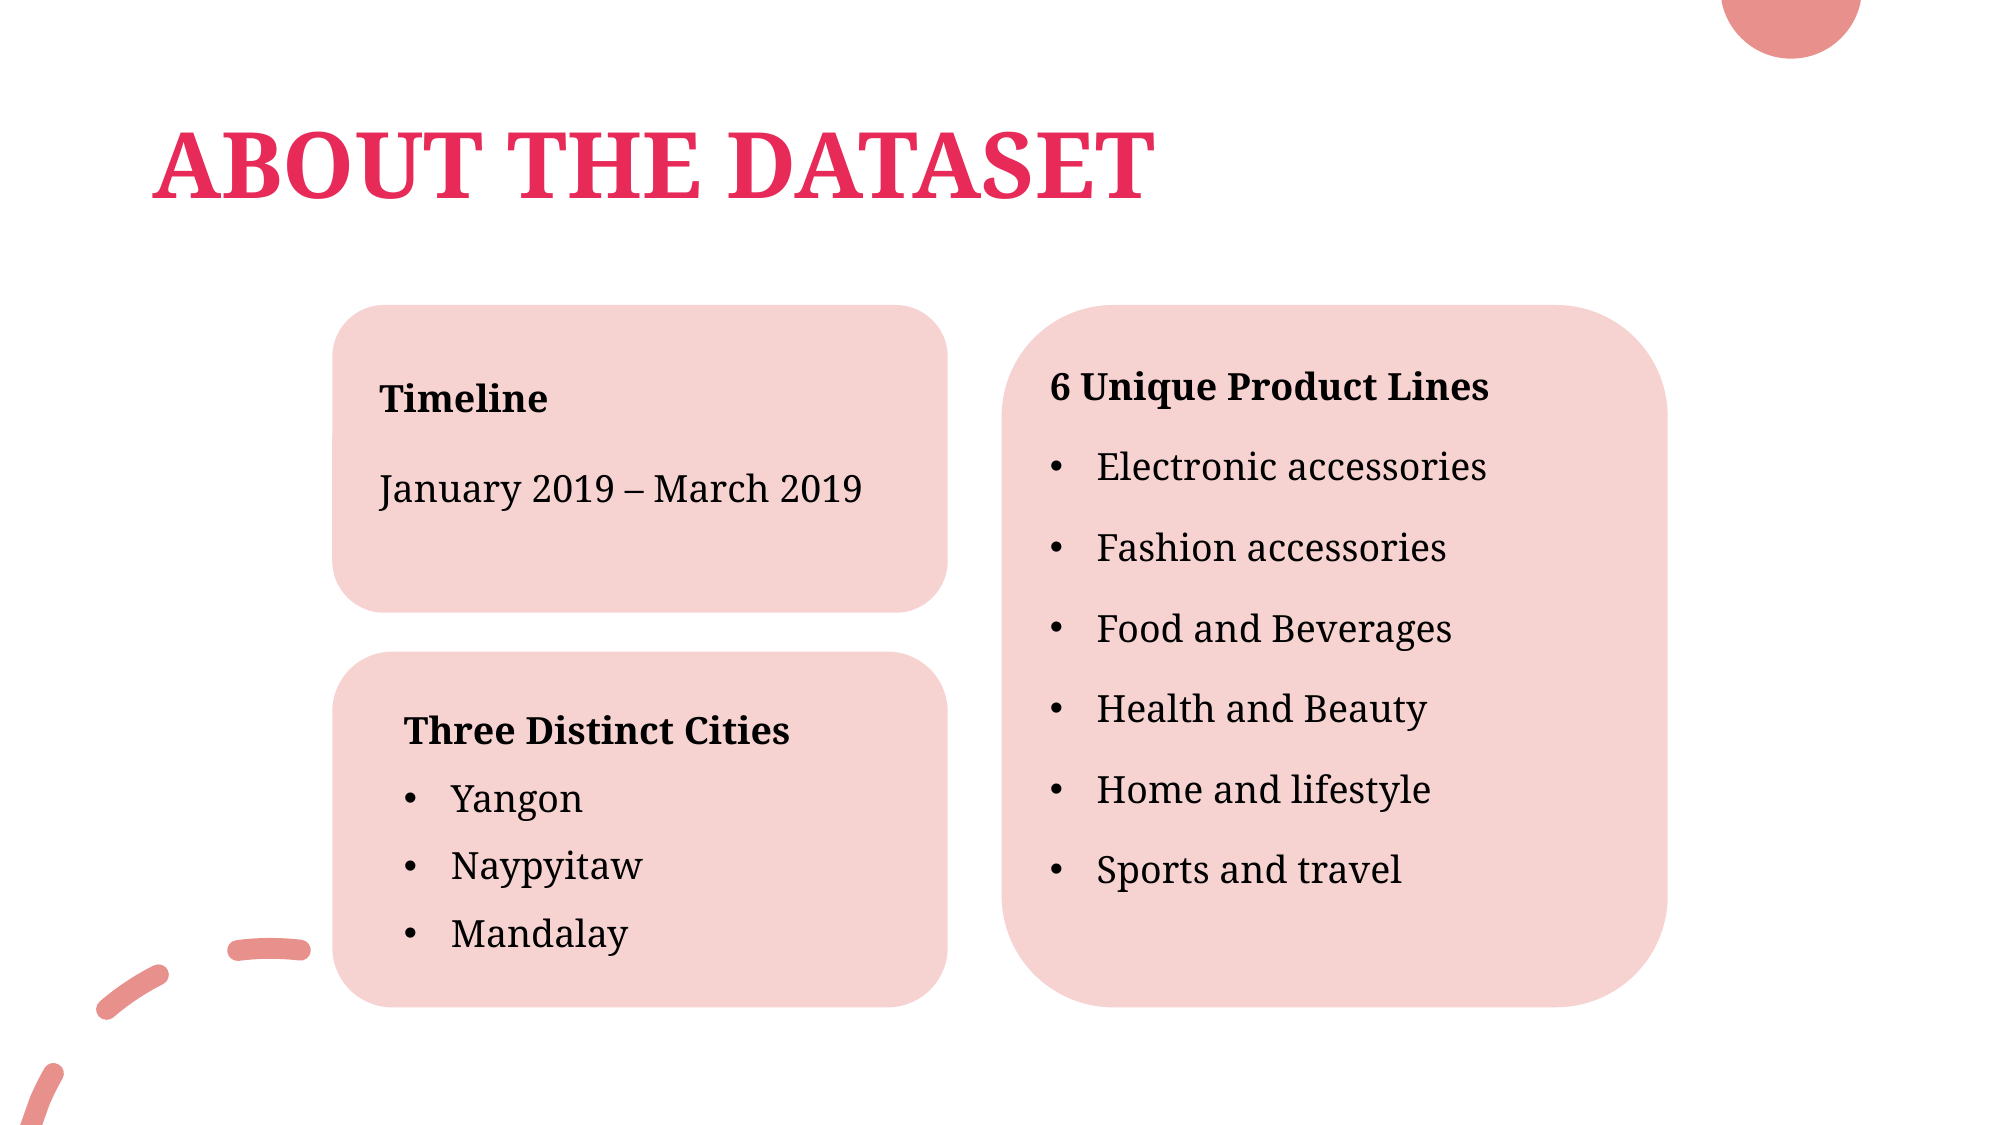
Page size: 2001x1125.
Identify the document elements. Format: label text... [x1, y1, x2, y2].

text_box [333, 305, 1667, 1007]
title ABOUT THE DATASET [137, 59, 1863, 278]
